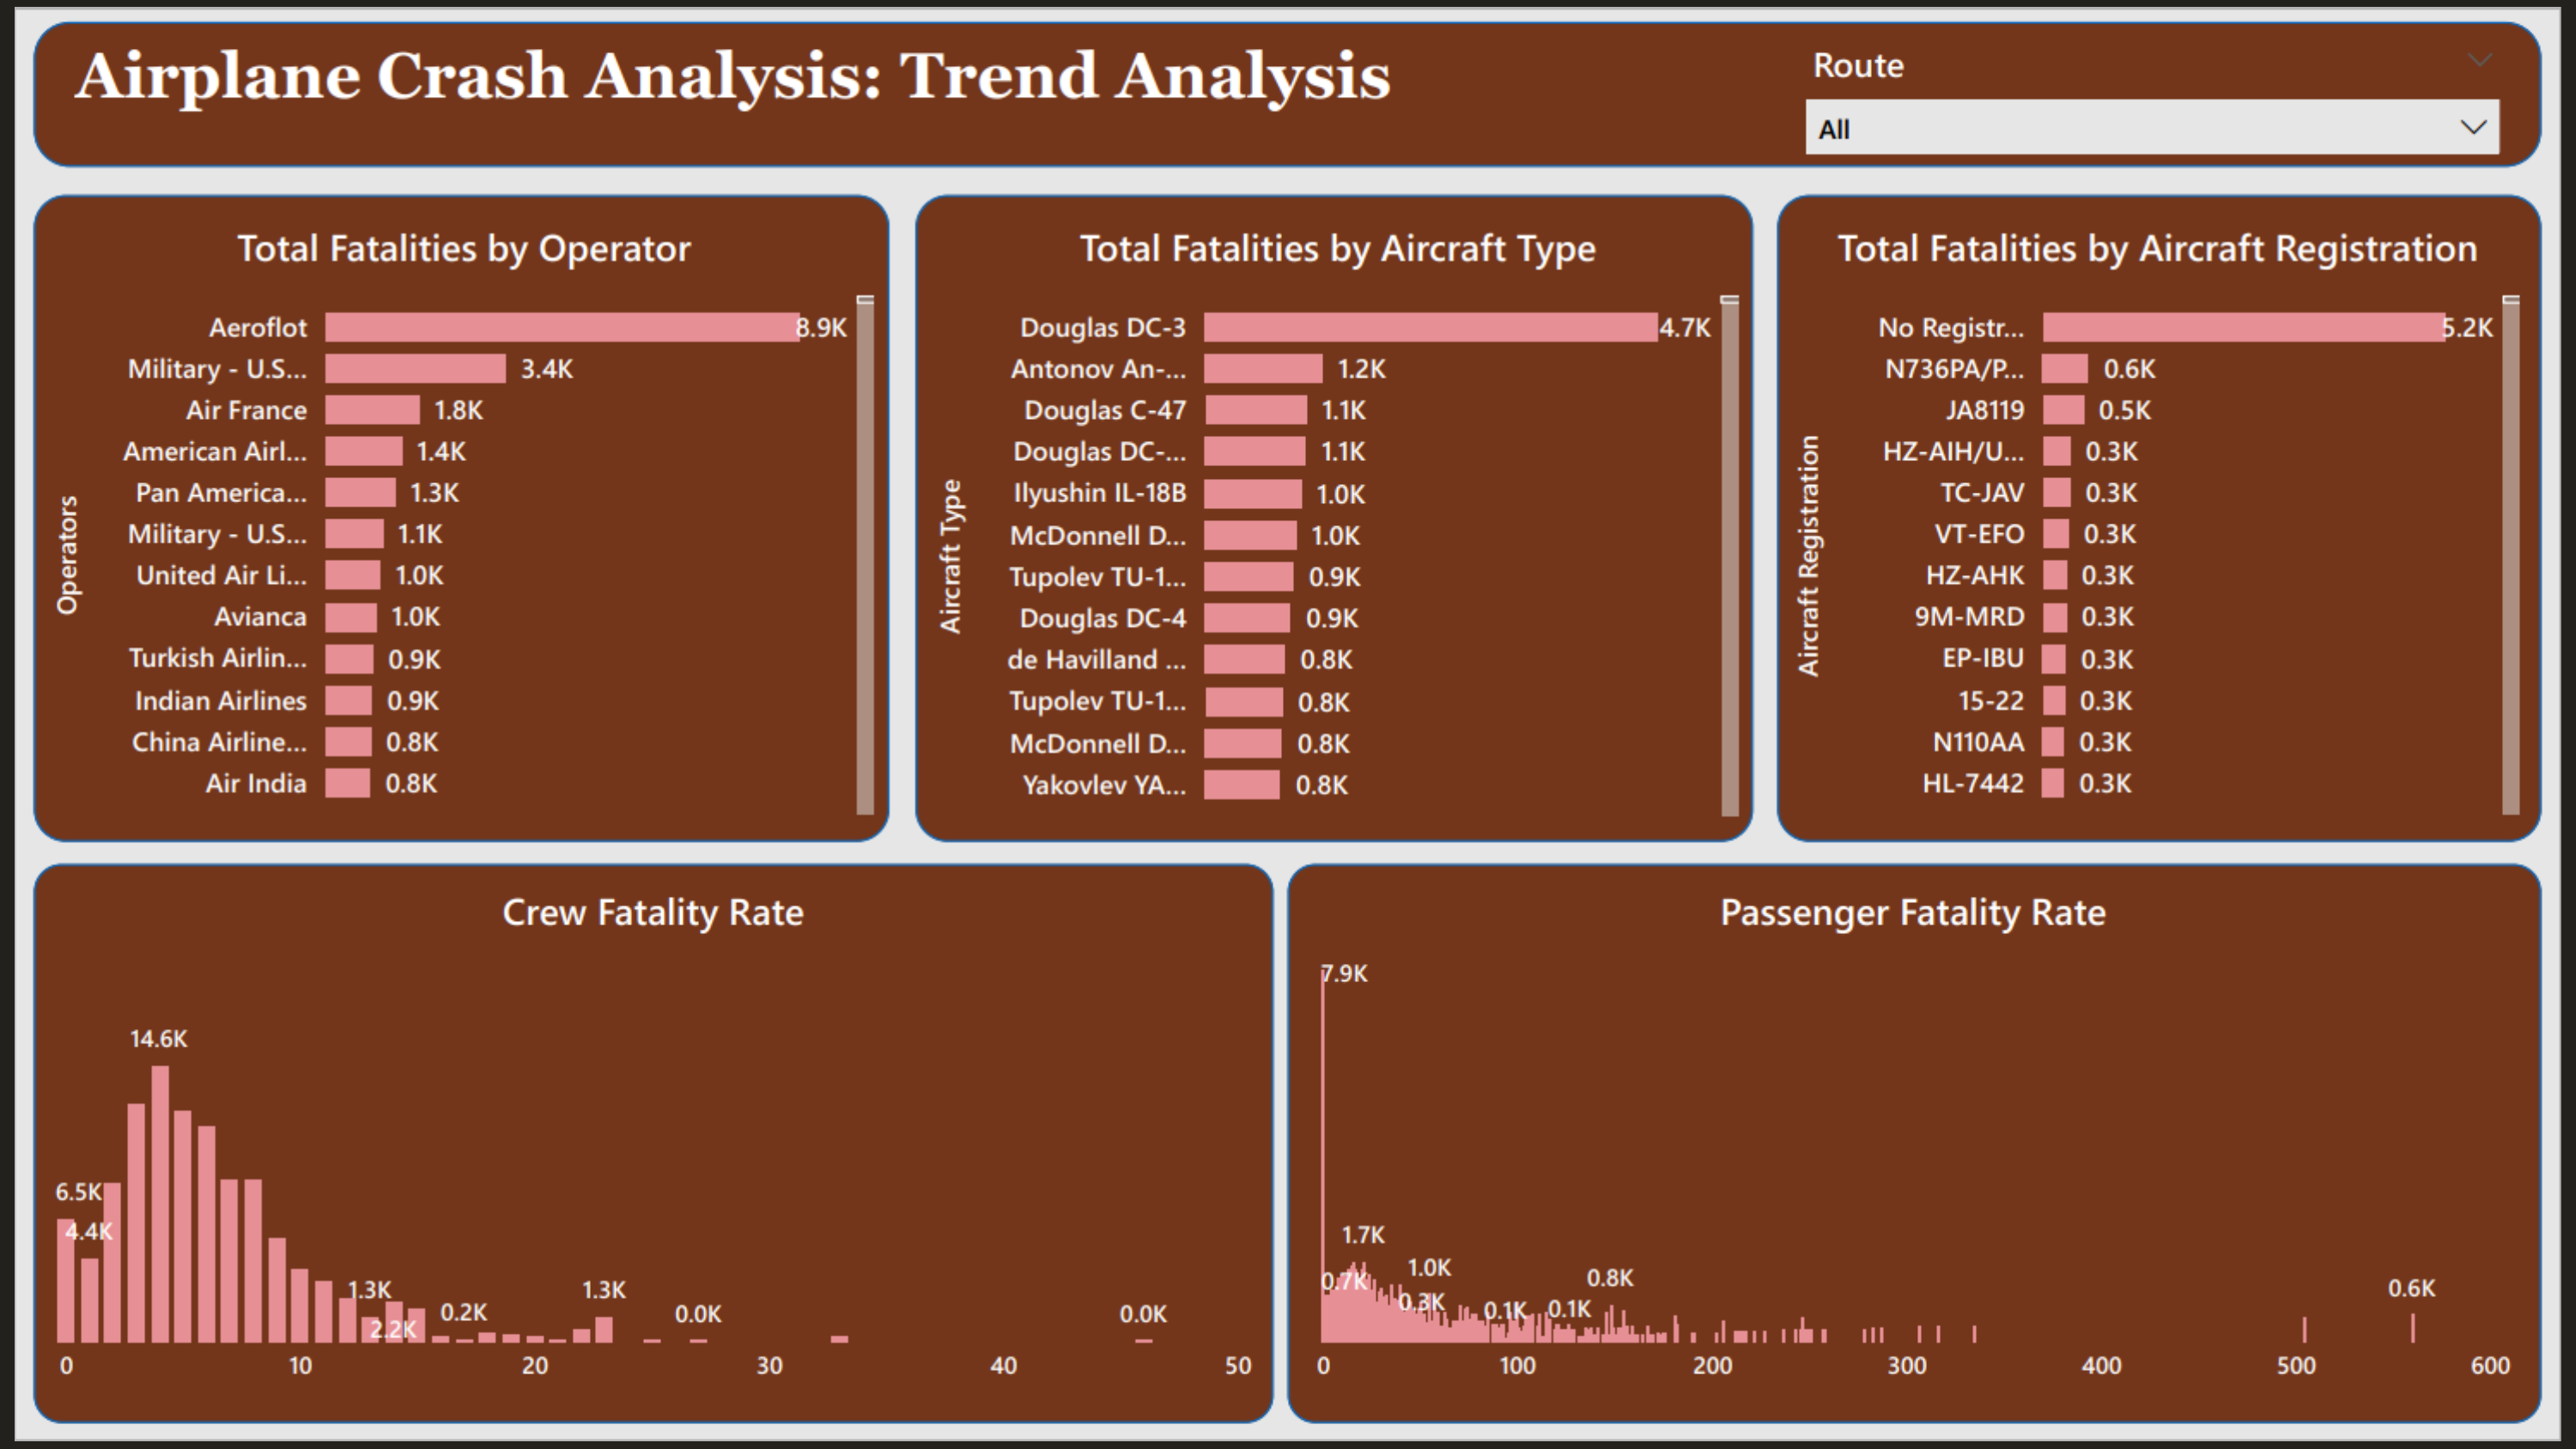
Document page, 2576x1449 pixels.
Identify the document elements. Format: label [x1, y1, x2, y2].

text_box [15, 7, 2561, 1441]
